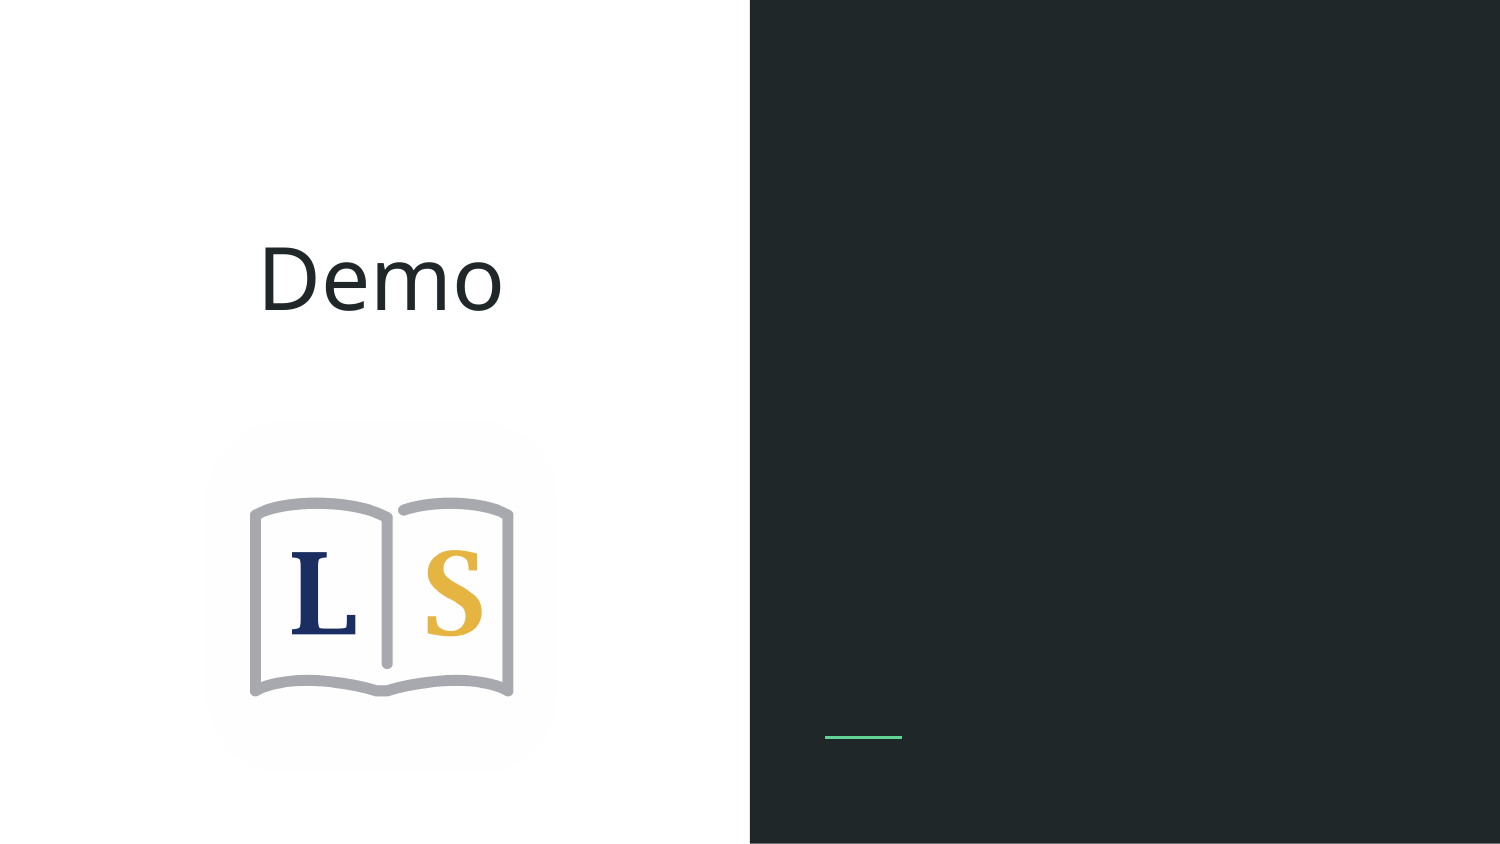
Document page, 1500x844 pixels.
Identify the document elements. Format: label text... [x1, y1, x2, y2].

picture [206, 421, 557, 773]
title Demo [49, 200, 714, 448]
